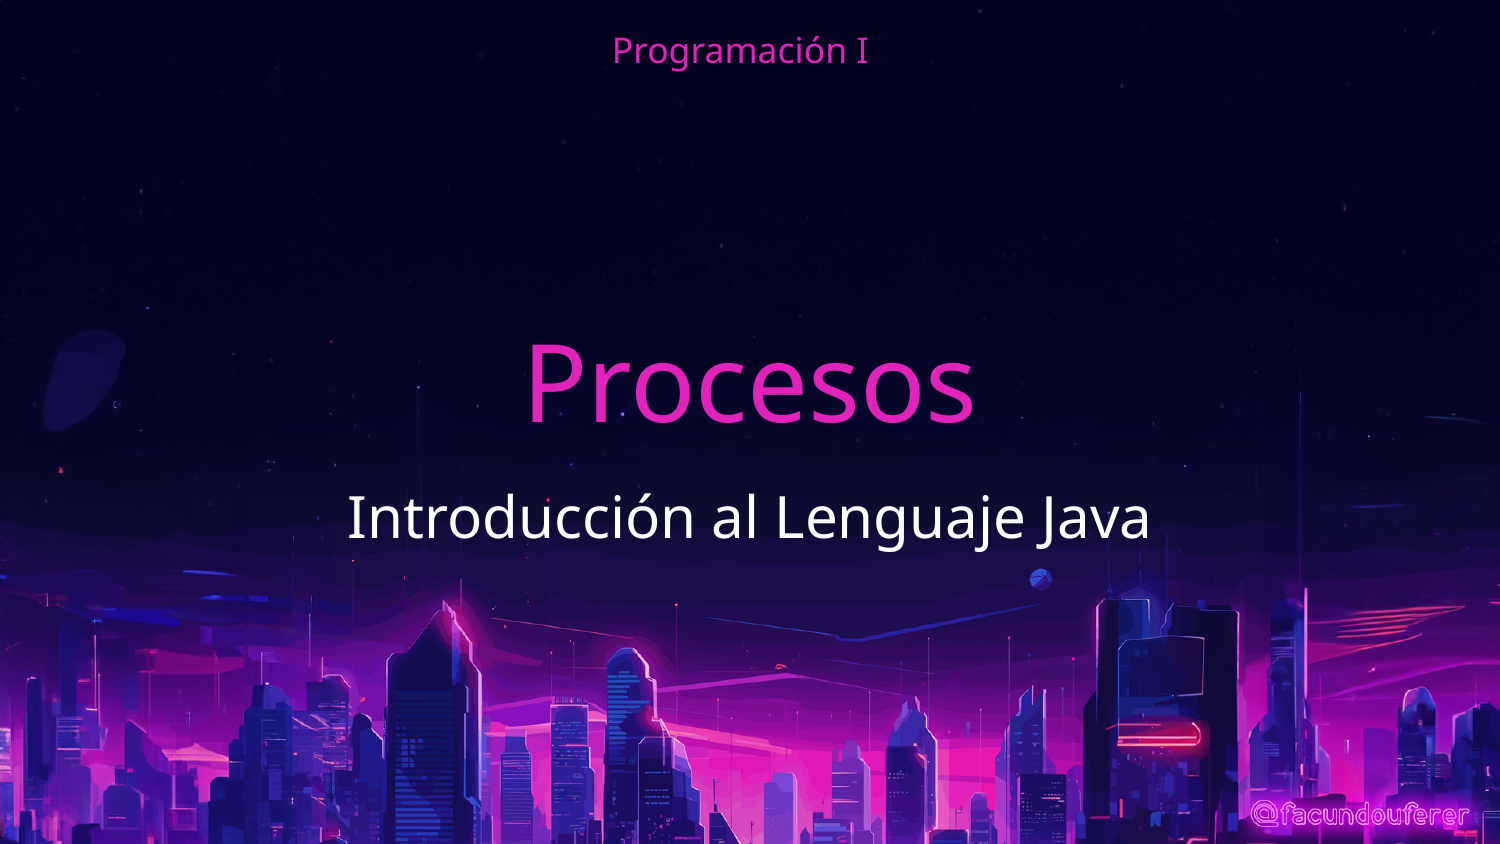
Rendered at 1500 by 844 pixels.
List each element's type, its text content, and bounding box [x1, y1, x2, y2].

title Procesos [51, 122, 1449, 459]
subtitle Introducción al Lenguaje Java [51, 464, 1449, 595]
picture [0, 0, 1500, 844]
title Programación I [41, 18, 1440, 87]
